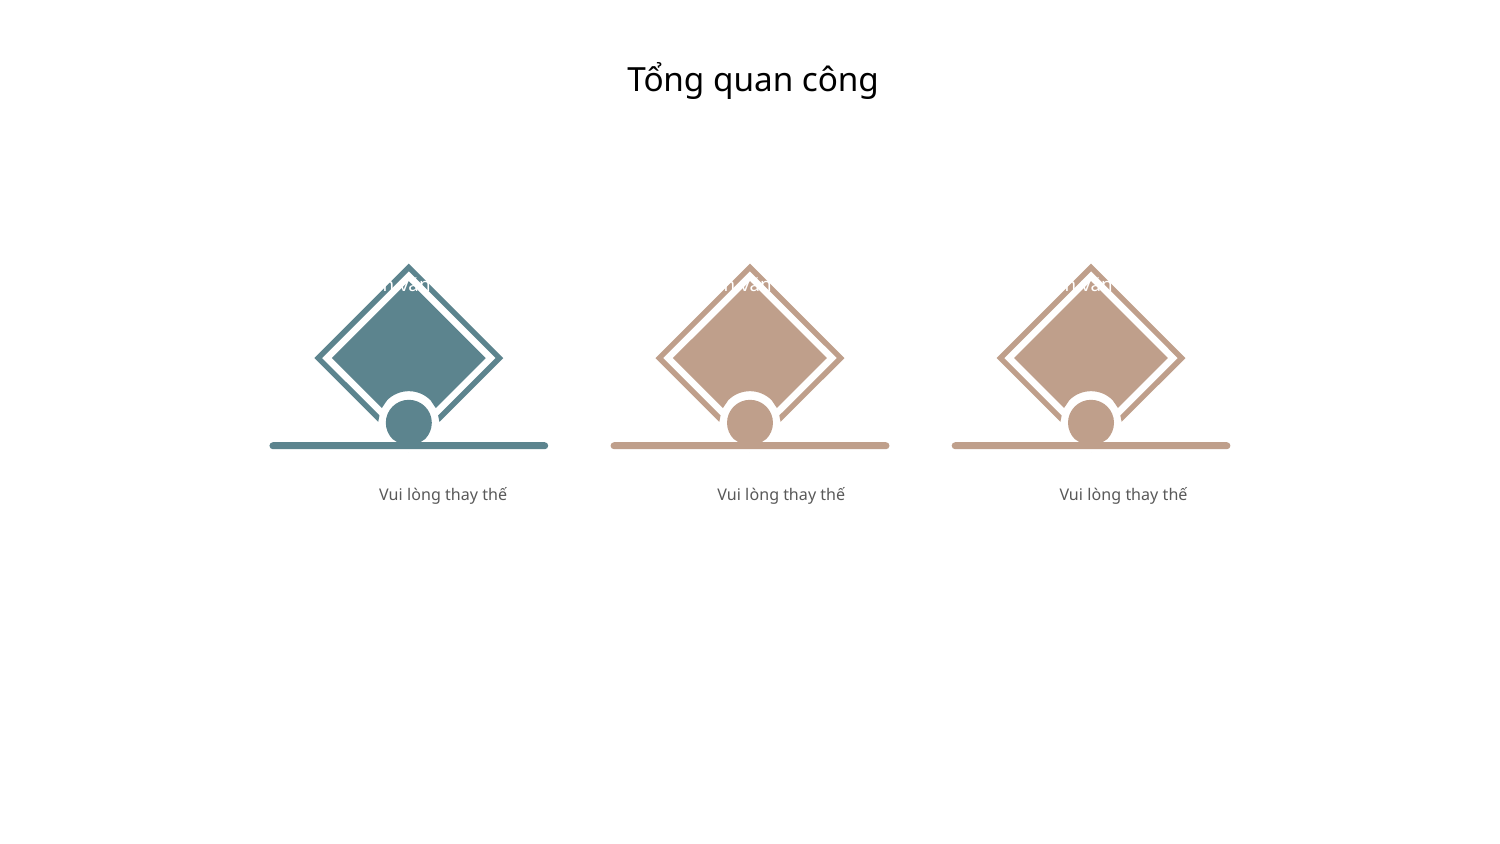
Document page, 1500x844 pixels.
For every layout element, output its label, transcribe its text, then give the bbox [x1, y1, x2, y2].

text_box [268, 398, 550, 451]
text_box Vui lòng thay thế [301, 471, 522, 513]
text_box [950, 398, 1232, 451]
text_box Vui lòng thay thế [639, 471, 860, 513]
text_box Vui lòng thay thế [982, 471, 1203, 513]
text_box Chèn văn bản [653, 262, 846, 424]
text_box Chèn văn bản [312, 262, 505, 424]
text_box [609, 398, 891, 451]
text_box Chèn văn bản [995, 262, 1187, 424]
